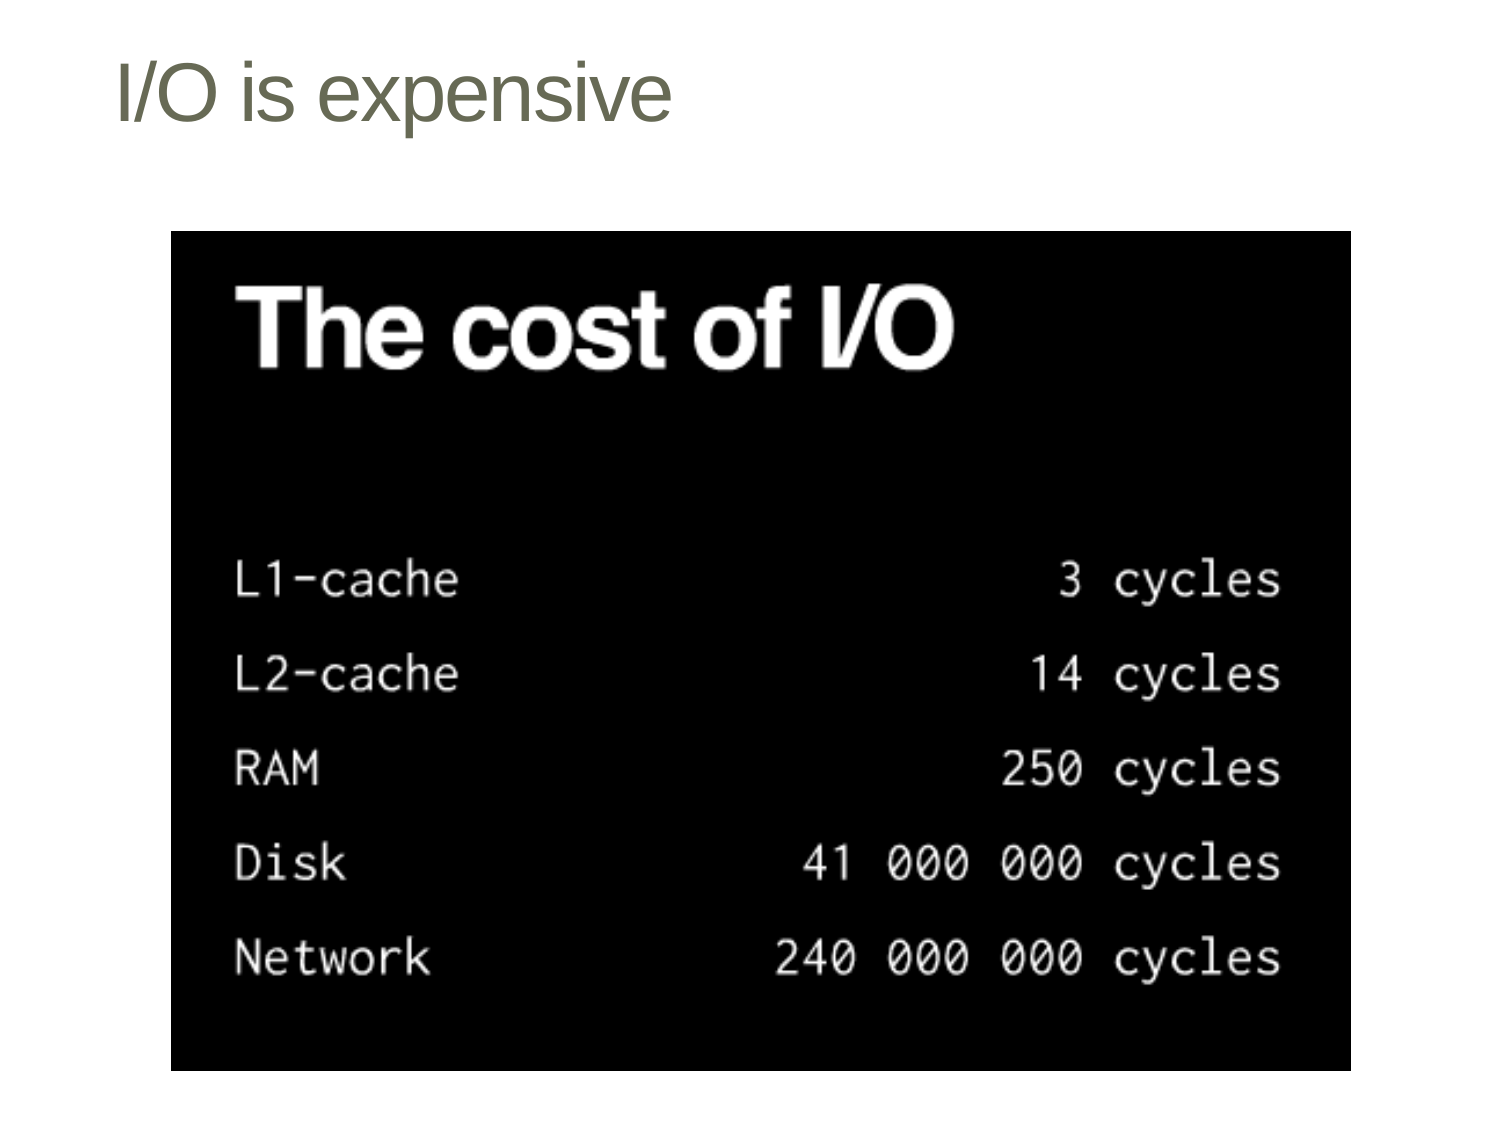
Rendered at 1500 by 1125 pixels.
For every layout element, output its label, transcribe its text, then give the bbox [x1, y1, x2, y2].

picture [170, 231, 1351, 1071]
title I/O is expensive [75, 7, 1425, 170]
